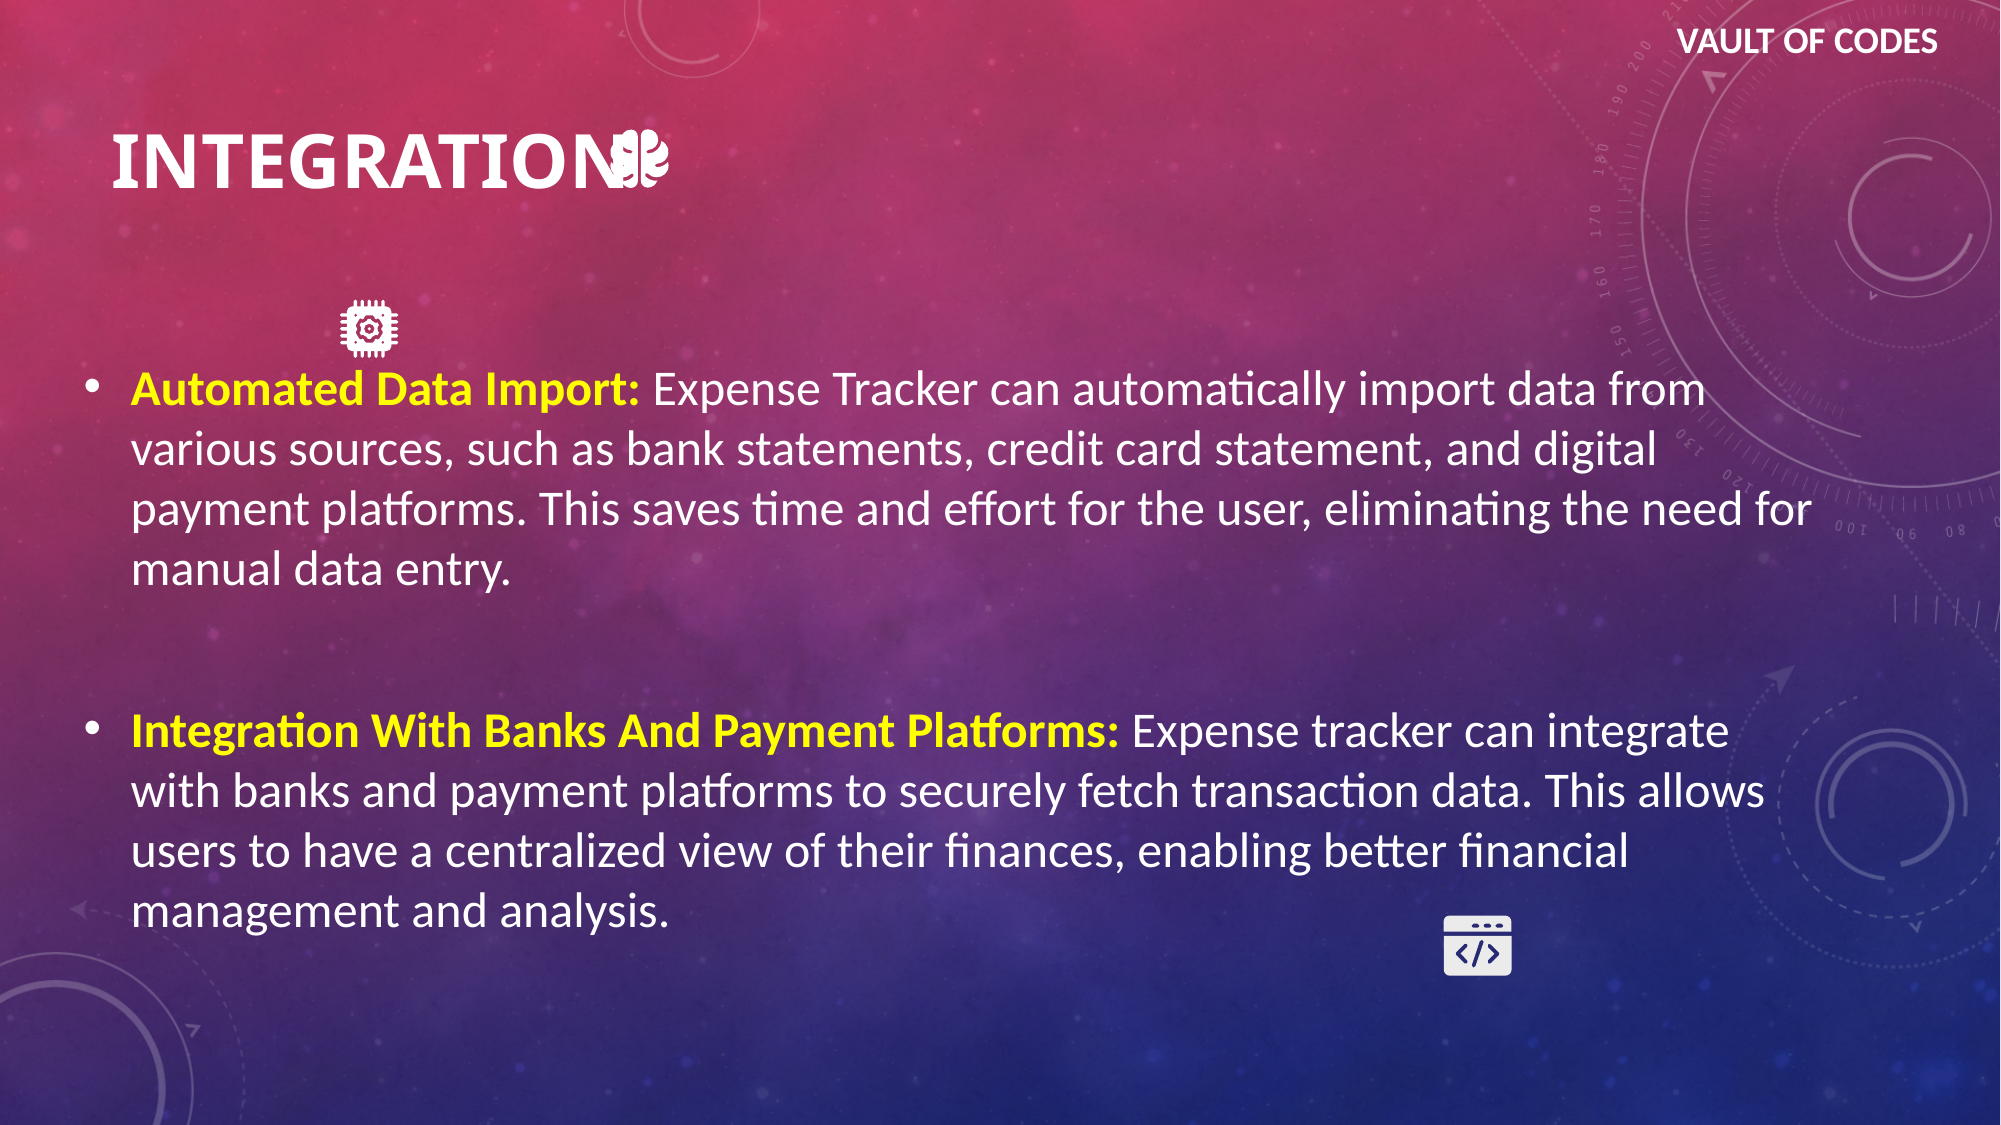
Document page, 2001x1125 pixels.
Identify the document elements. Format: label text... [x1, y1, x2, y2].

title integration [96, 39, 1759, 279]
list Automated Data Import: Expense Tracker can automatically import data from various sources, such as bank statements, credit card statement, and digital payment platforms. This saves time and effort for the user, eliminating the need for manual data entry. Integration With Banks And Payment Platforms: Expense tracker can integrate with banks and payment platforms to securely fetch transaction data. This allows users to have a centralized view of their finances, enabling better financial management and analysis. [68, 347, 1829, 946]
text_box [608, 129, 671, 189]
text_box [339, 299, 399, 359]
text_box VAULT OF CODES [1661, 8, 1965, 69]
picture [0, 0, 2001, 1125]
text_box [1443, 915, 1512, 976]
